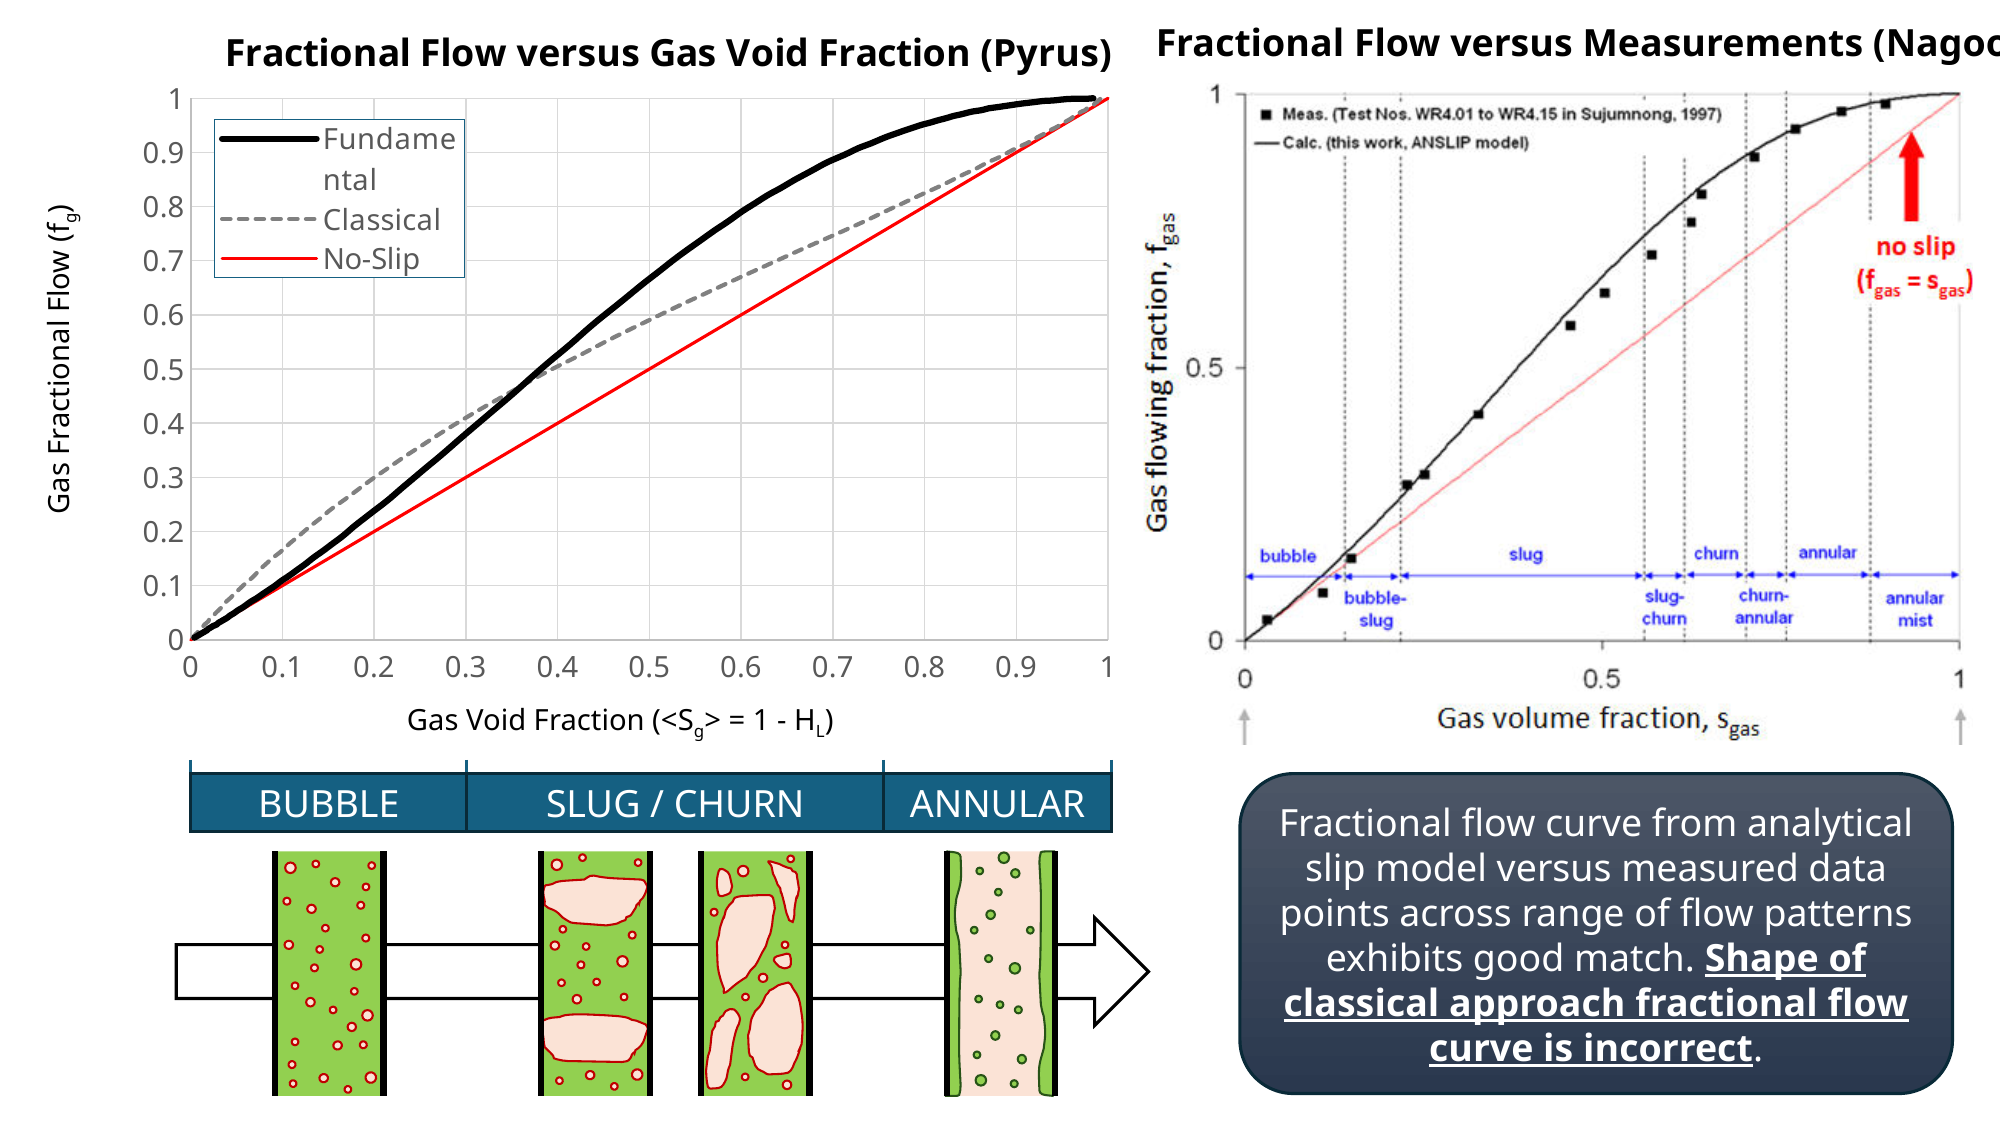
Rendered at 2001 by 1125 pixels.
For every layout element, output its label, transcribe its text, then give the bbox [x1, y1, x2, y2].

text_box [174, 943, 272, 1001]
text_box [190, 759, 1112, 833]
text_box [813, 943, 944, 1001]
text_box Fractional flow curve from analytical slip model versus measured data points across range of flow patterns exhibits good match. Shape of classical approach fractional flow curve is incorrect. [1238, 772, 1955, 1096]
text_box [944, 850, 1056, 1097]
text_box [1058, 913, 1151, 1030]
text_box Gas Fractional Flow (fg) [32, 189, 88, 530]
text_box [387, 943, 538, 1001]
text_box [273, 850, 384, 1097]
picture [1138, 82, 1973, 745]
text_box Gas Void Fraction (<Sg> = 1 - HL) [392, 716, 849, 749]
chart [100, 0, 2000, 716]
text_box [540, 850, 811, 1097]
